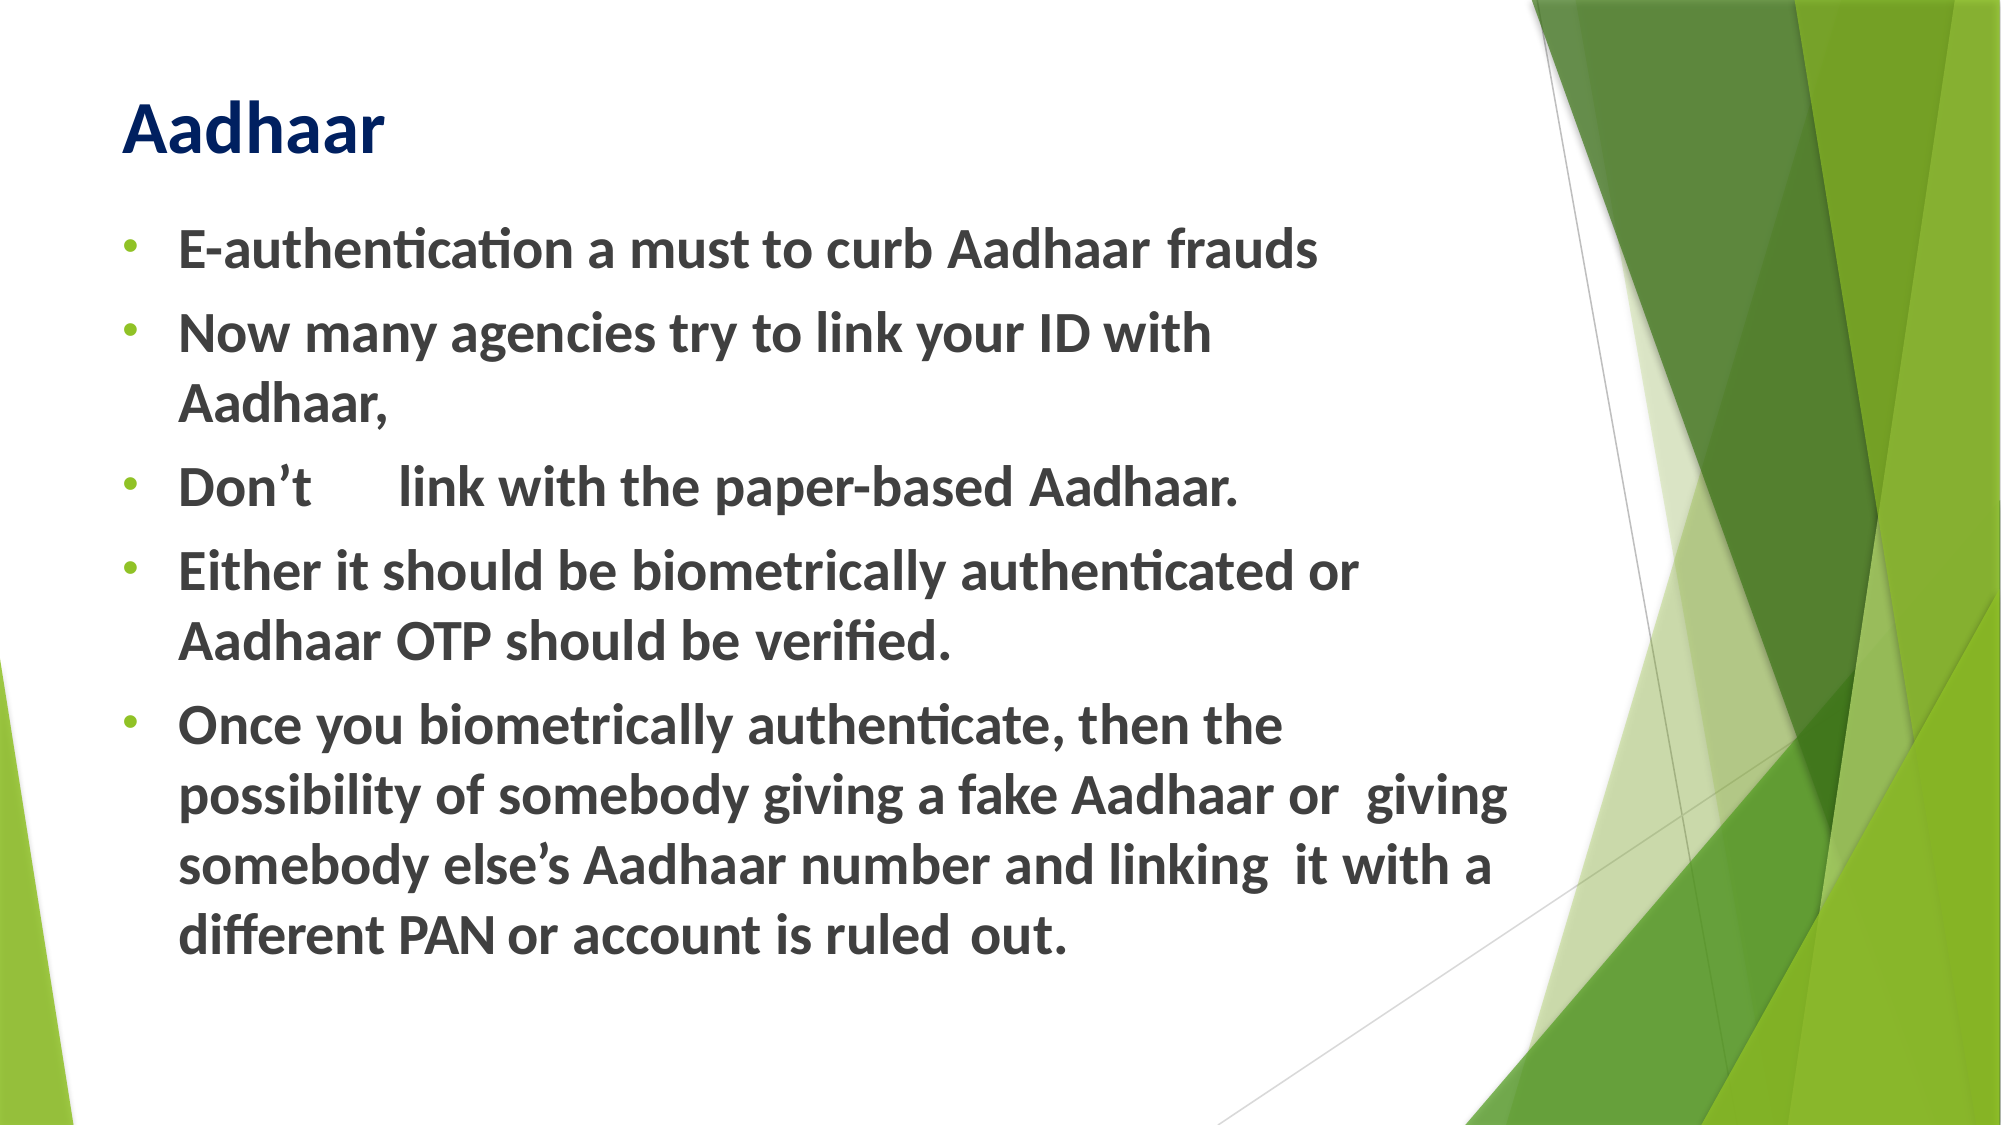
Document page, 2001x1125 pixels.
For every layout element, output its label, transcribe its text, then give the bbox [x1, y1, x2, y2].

title Aadhaar [120, 76, 448, 194]
list E-authentication a must to curb Aadhaar frauds Now many agencies try to link your ID with Aadhaar, Don’t link with the paper-based Aadhaar. Either it should be biometrically authenticated or Aadhaar OTP should be verified. Once you biometrically authenticate, then the possibility of somebody giving a fake Aadhaar or giving somebody else’s Aadhaar number and linking it with a different PAN or account is ruled out. [120, 194, 1531, 967]
